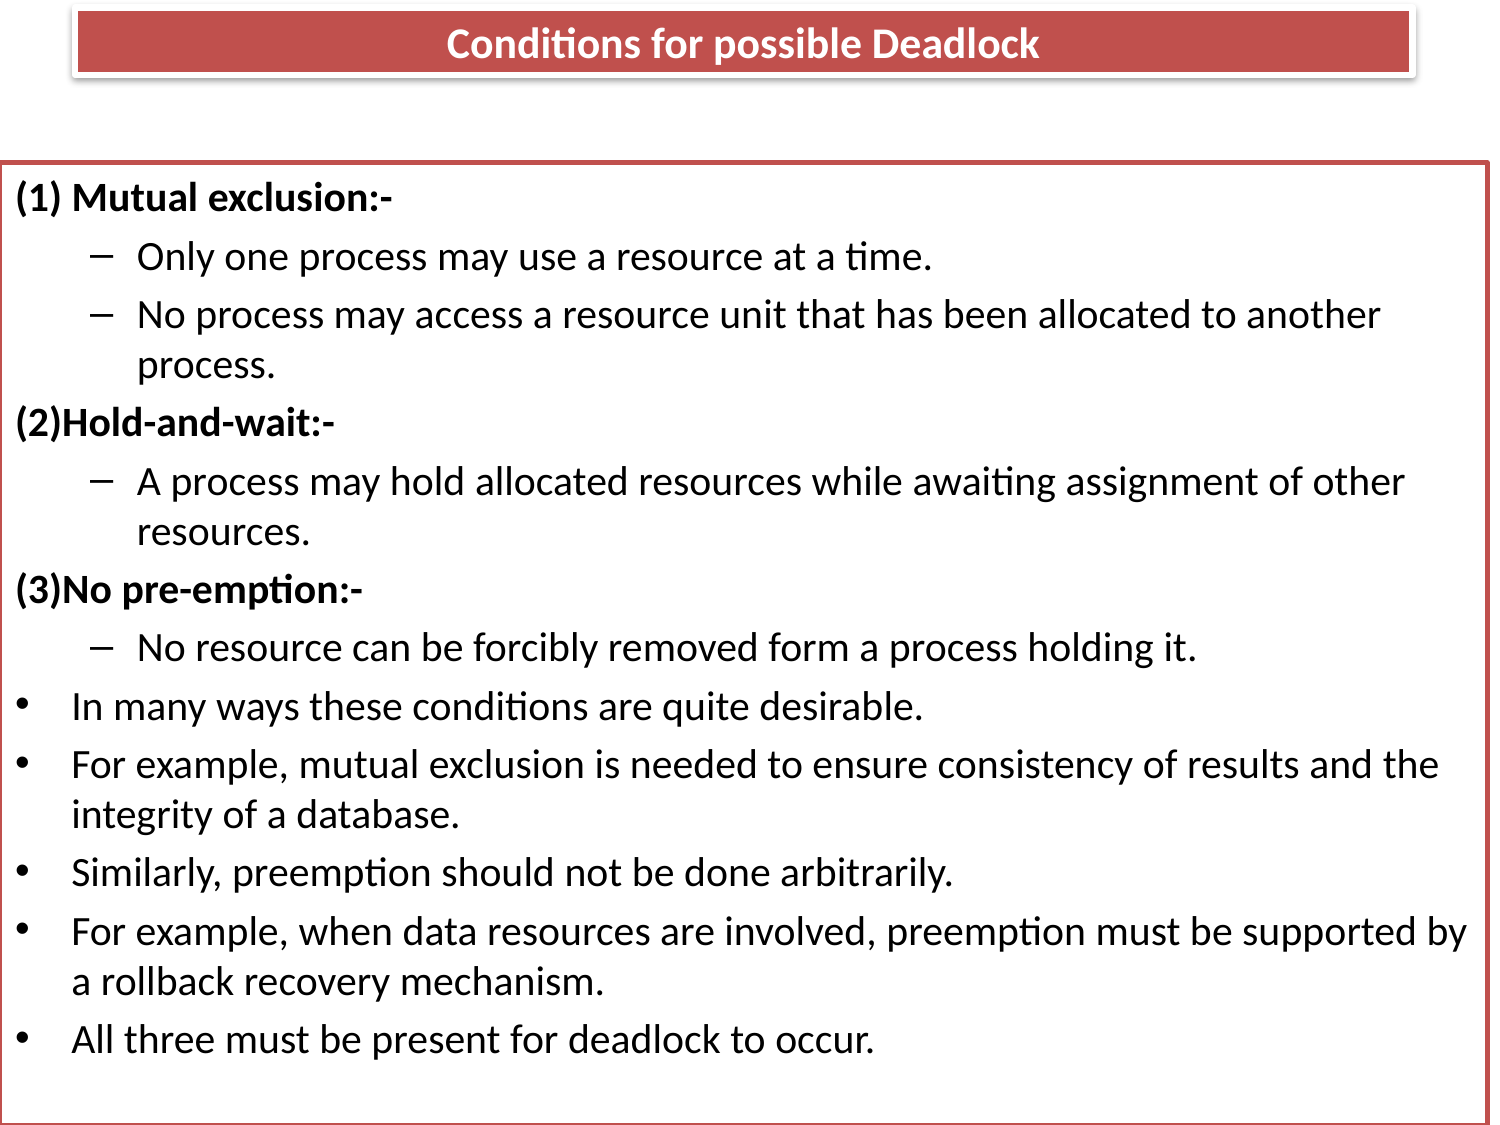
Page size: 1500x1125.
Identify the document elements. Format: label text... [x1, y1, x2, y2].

list (1) Mutual exclusion:- Only one process may use a resource at a time. No process may access a resource unit that has been allocated to another process. (2)Hold-and-wait:- A process may hold allocated resources while awaiting assignment of other resources. (3)No pre-emption:- No resource can be forcibly removed form a process holding it. In many ways these conditions are quite desirable. For example, mutual exclusion is needed to ensure consistency of results and the integrity of a database. Similarly, preemption should not be done arbitrarily. For example, when data resources are involved, preemption must be supported by a rollback recovery mechanism. All three must be present for deadlock to occur. [0, 160, 1490, 1125]
title Conditions for possible Deadlock [72, 4, 1416, 78]
